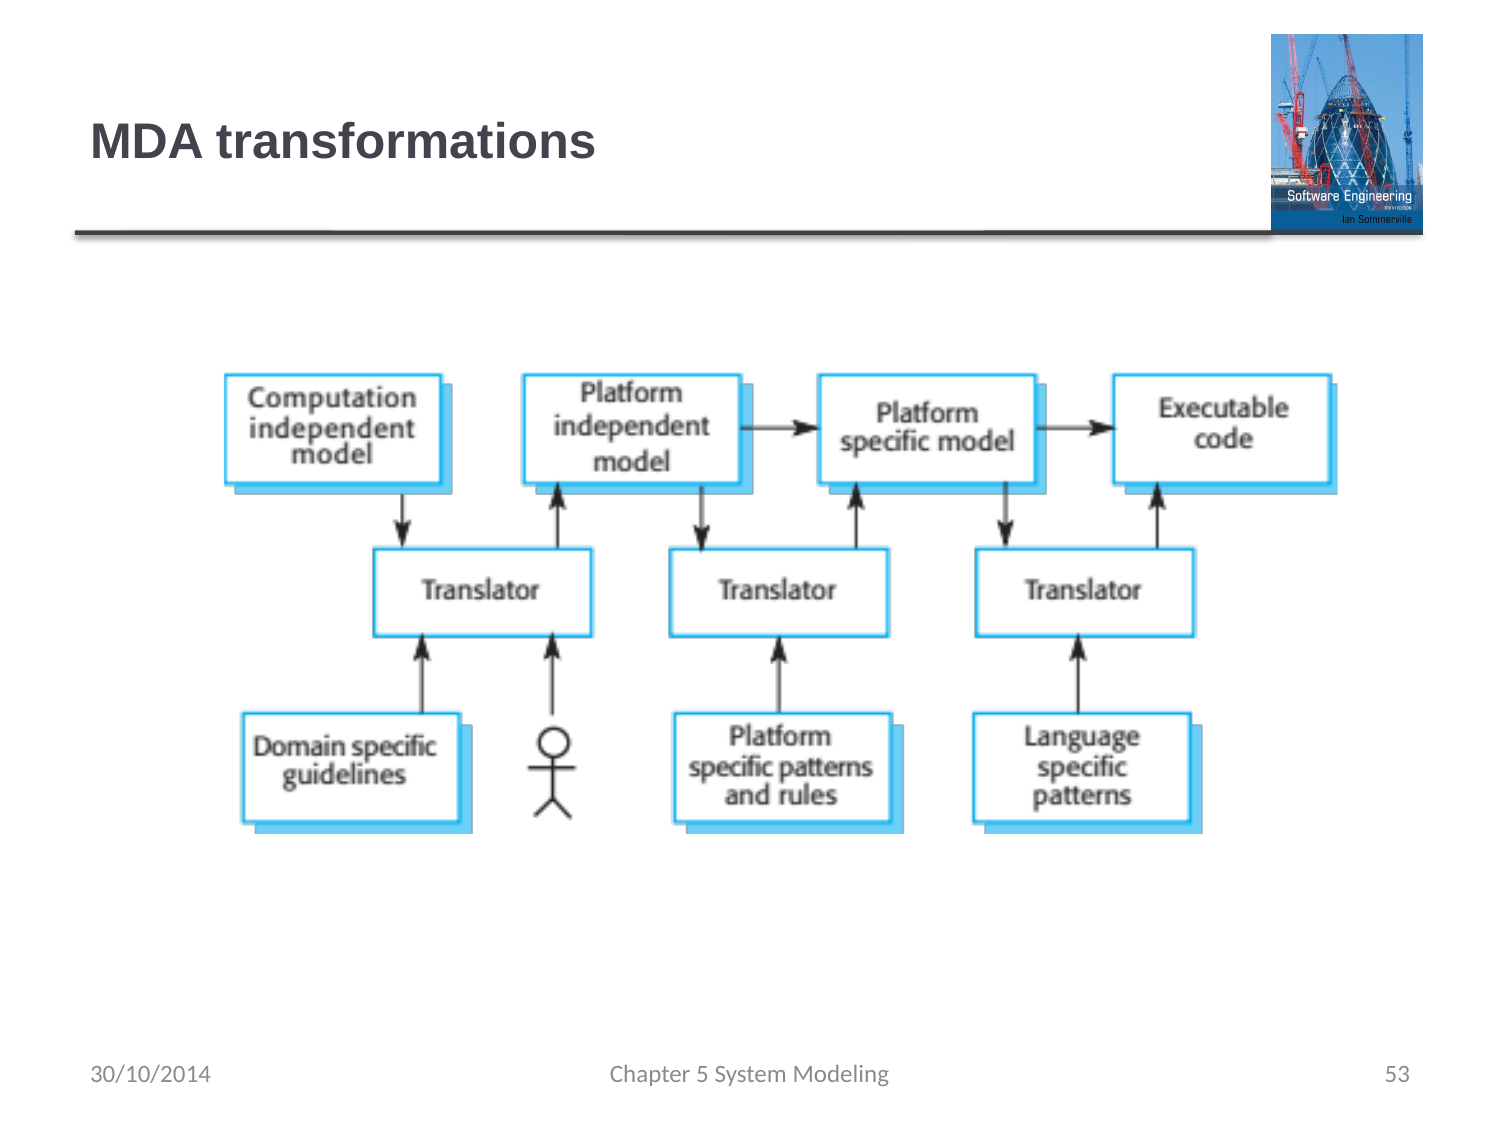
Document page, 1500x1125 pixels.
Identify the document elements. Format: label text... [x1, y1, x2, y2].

picture [1271, 34, 1423, 230]
footer Chapter 5 System Modeling [512, 1042, 988, 1103]
slide_number 53 [1074, 1042, 1425, 1103]
picture [223, 372, 1338, 834]
title MDA transformations [74, 44, 1272, 233]
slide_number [75, 1042, 425, 1103]
